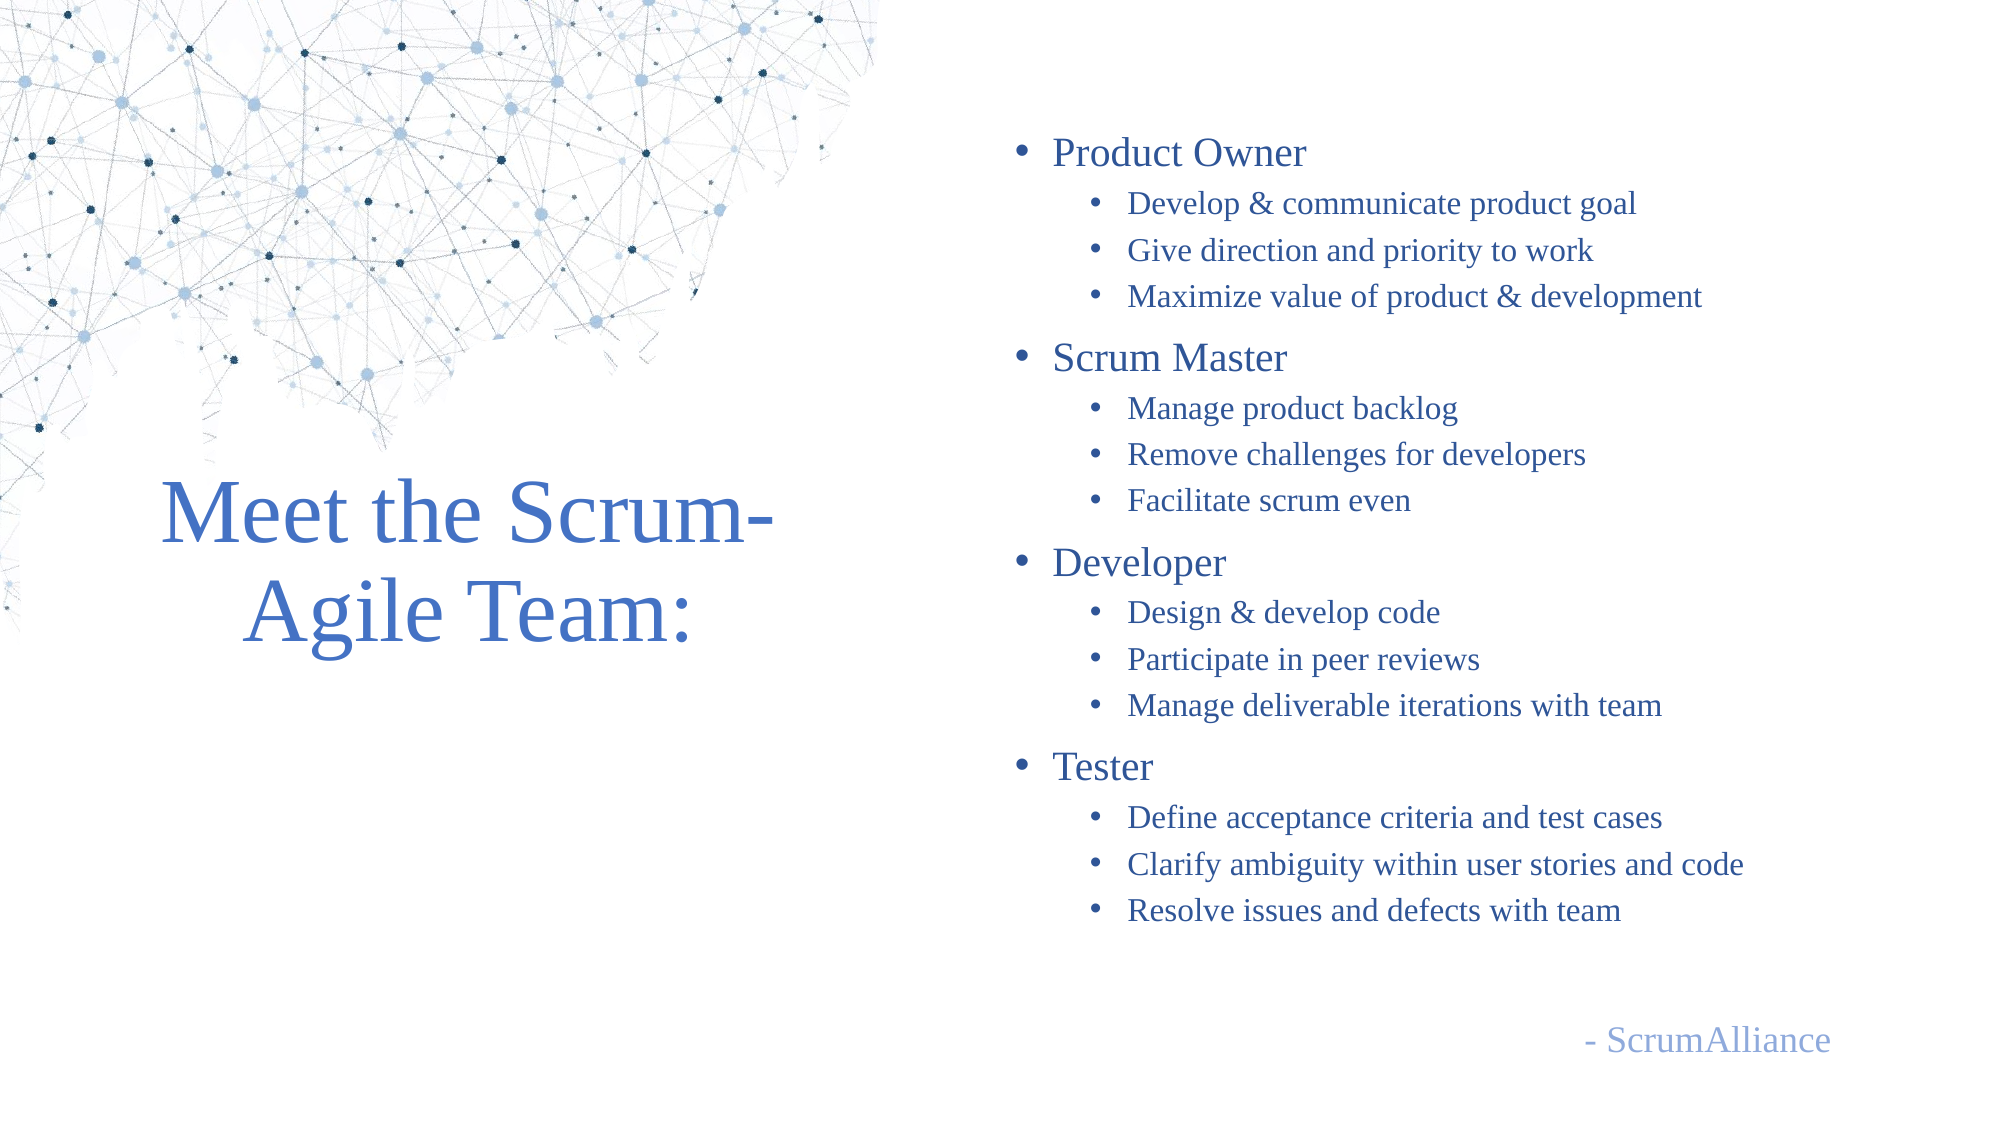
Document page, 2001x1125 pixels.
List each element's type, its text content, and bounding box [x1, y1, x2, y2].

text_box - ScrumAlliance [1569, 1007, 2000, 1068]
list Product Owner Develop & communicate product goal Give direction and priority to work Maximize value of product & development Scrum Master Manage product backlog Remove challenges for developers Facilitate scrum even Developer Design & develop code Participate in peer reviews Manage deliverable iterations with team Tester Define acceptance criteria and test cases Clarify ambiguity within user stories and code Resolve issues and defects with team [999, 116, 1863, 1008]
title Meet the Scrum-Agile Team: [137, 140, 800, 1008]
picture [0, 0, 880, 577]
